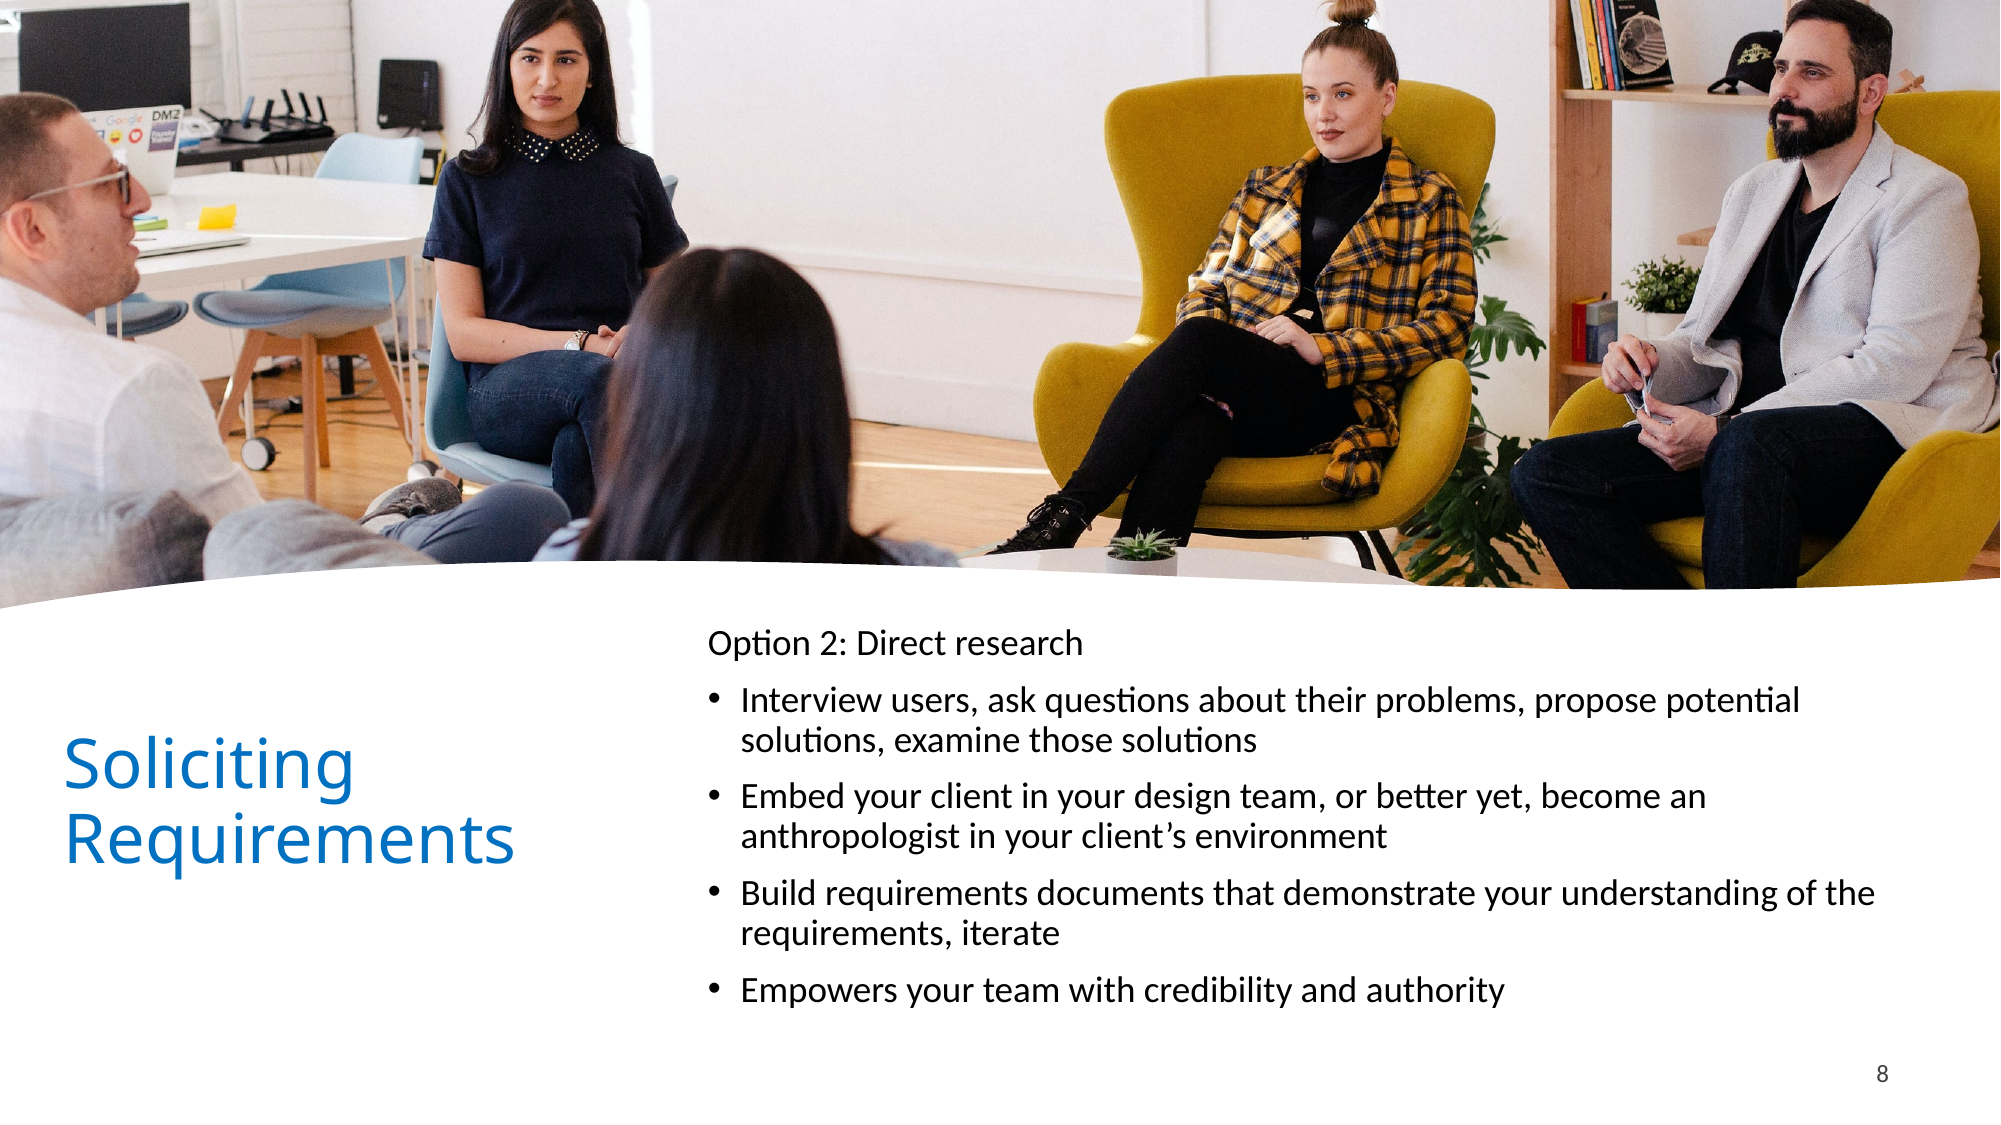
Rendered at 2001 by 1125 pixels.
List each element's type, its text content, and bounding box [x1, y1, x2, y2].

slide_number 8 [1454, 1042, 1905, 1103]
title Soliciting Requirements [48, 615, 619, 992]
list Option 2: Direct research Interview users, ask questions about their problems, propose potential solutions, examine those solutions Embed your client in your design team, or better yet, become an anthropologist in your client’s environment Build requirements documents that demonstrate your understanding of the requirements, iterate Empowers your team with credibility and authority [692, 615, 1921, 1018]
picture [0, 0, 2000, 609]
